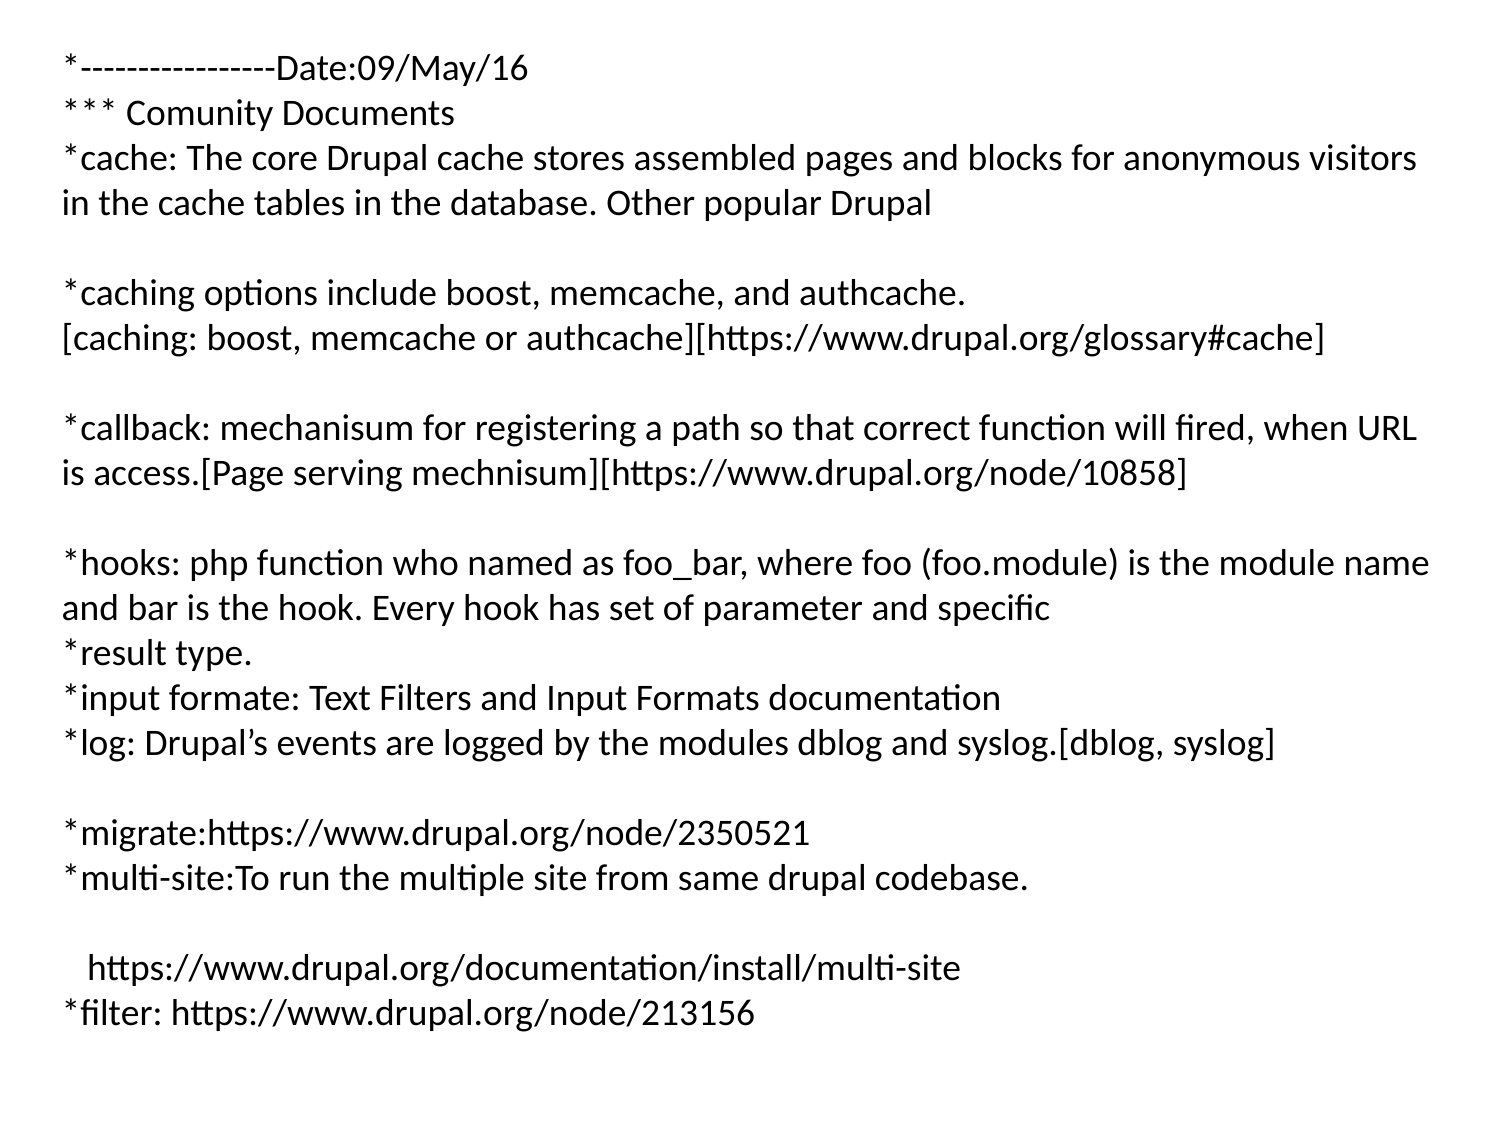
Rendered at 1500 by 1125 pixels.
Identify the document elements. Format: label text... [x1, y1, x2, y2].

text_box *-----------------Date:09/May/16 *** Comunity Documents *cache: The core Drupal cache stores assembled pages and blocks for anonymous visitors in the cache tables in the database. Other popular Drupal *caching options include boost, memcache, and authcache. [caching: boost, memcache or authcache][https://www.drupal.org/glossary#cache] *callback: mechanisum for registering a path so that correct function will fired, when URL is access.[Page serving mechnisum][https://www.drupal.org/node/10858] *hooks: php function who named as foo_bar, where foo (foo.module) is the module name and bar is the hook. Every hook has set of parameter and specific *result type. *input formate: Text Filters and Input Formats documentation *log: Drupal’s events are logged by the modules dblog and syslog.[dblog, syslog] *migrate:https://www.drupal.org/node/2350521 *multi-site:To run the multiple site from same drupal codebase. https://www.drupal.org/documentation/install/multi-site *filter: https://www.drupal.org/node/213156 [46, 35, 1454, 1040]
